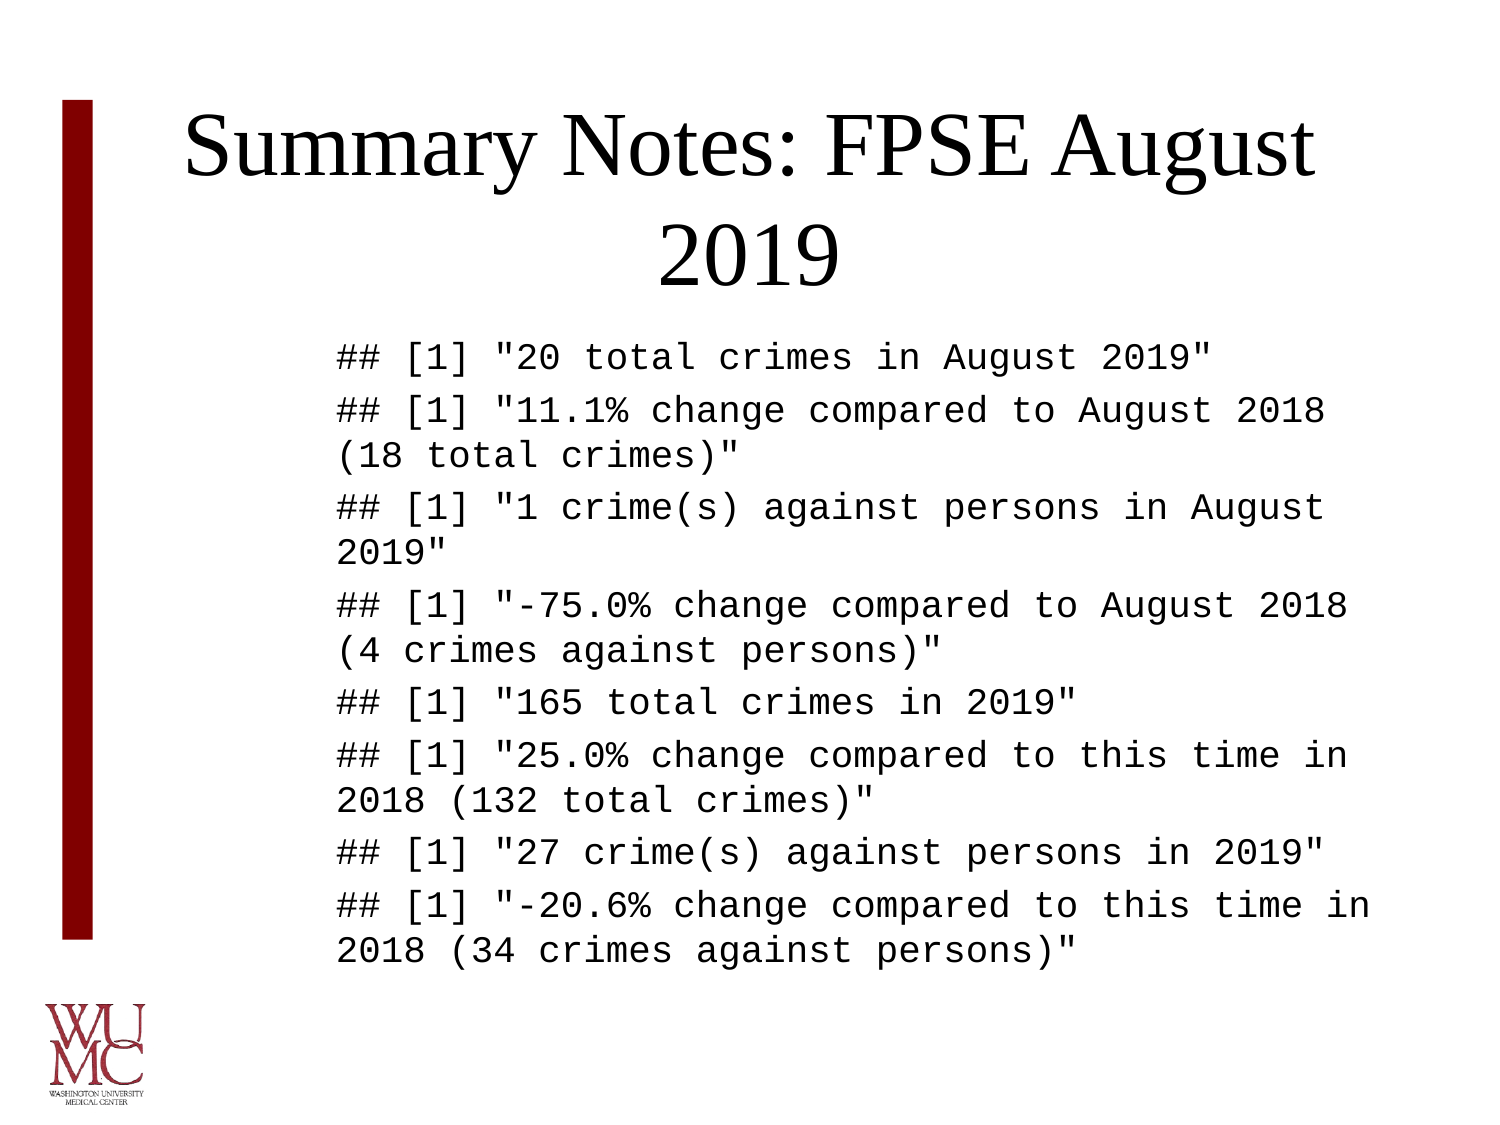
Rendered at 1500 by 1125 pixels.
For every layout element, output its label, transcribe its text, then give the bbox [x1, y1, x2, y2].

title Summary Notes: FPSE August 2019 [112, 99, 1388, 288]
picture [41, 996, 156, 1113]
list ## [1] "20 total crimes in August 2019" ## [1] "11.1% change compared to August 2018 (18 total crimes)" ## [1] "1 crime(s) against persons in August 2019" ## [1] "-75.0% change compared to August 2018 (4 crimes against persons)" ## [1] "165 total crimes in 2019" ## [1] "25.0% change compared to this time in 2018 (132 total crimes)" ## [1] "27 crime(s) against persons in 2019" ## [1] "-20.6% change compared to this time in 2018 (34 crimes against persons)" [112, 324, 1388, 1001]
